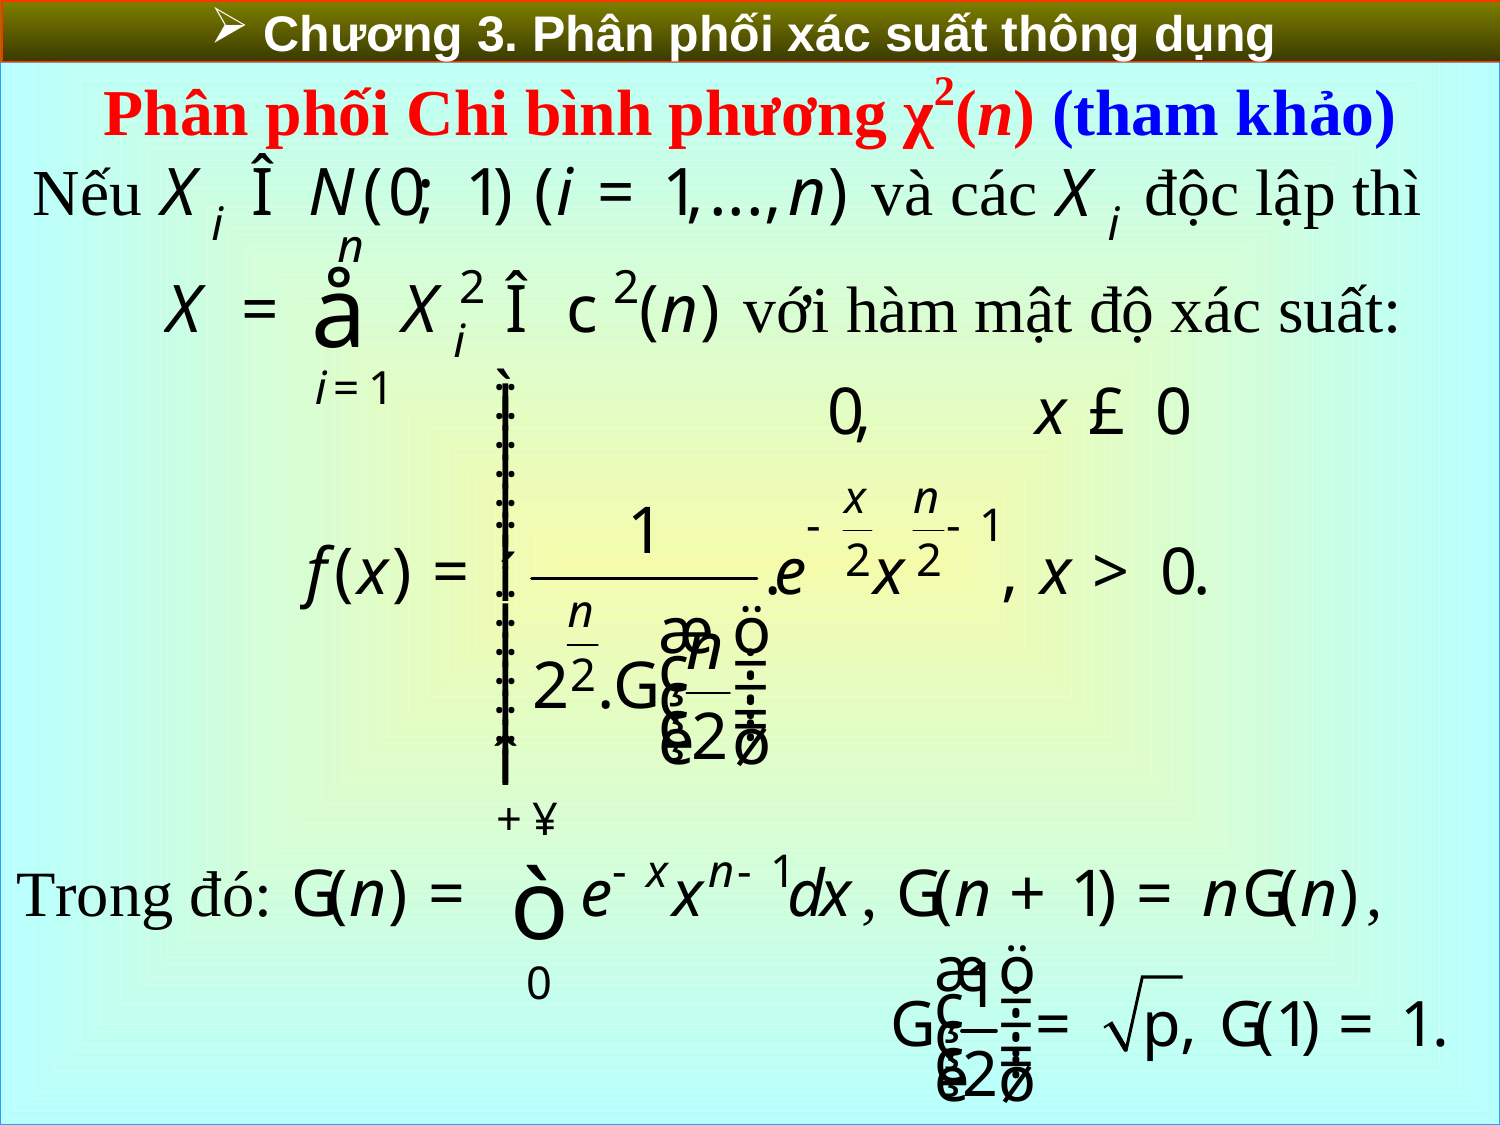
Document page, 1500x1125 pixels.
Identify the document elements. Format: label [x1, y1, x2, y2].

picture [0, 787, 1475, 1006]
text_box [0, 0, 1500, 63]
text_box [299, 362, 1213, 787]
picture [0, 74, 1500, 412]
text_box [887, 936, 1450, 1125]
